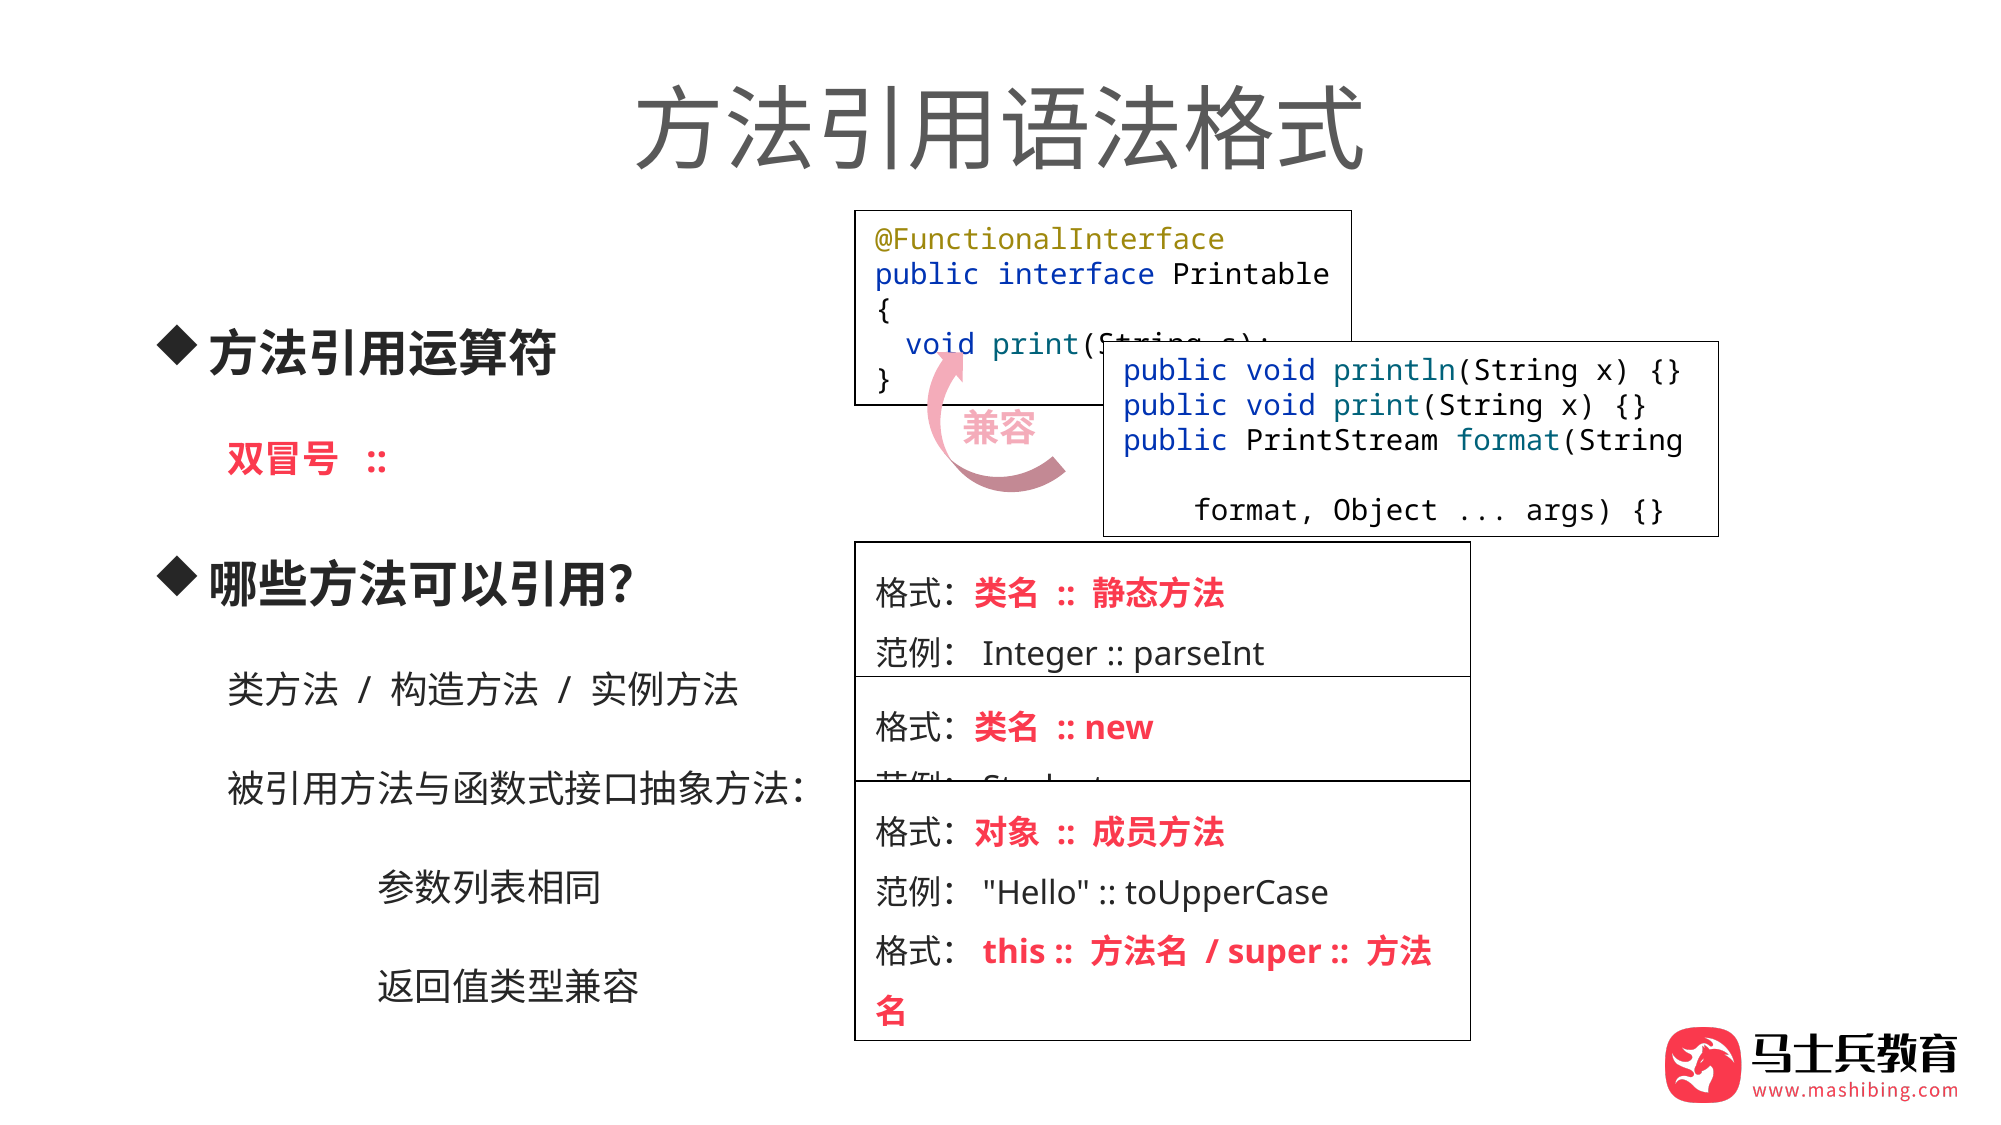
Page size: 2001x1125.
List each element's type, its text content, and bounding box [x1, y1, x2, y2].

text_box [937, 341, 1057, 520]
list 方法引用运算符 双冒号 :: 哪些方法可以引用？ 类方法 / 构造方法 / 实例方法 被引用方法与函数式接口抽象方法： 参数列表相同 返回值类型兼容 [137, 241, 1000, 1064]
title 方法引用语法格式 [137, 24, 1863, 242]
picture [1665, 1027, 1957, 1103]
text_box @FunctionalInterface public interface Printable { void print(String s); } [855, 210, 1352, 406]
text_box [855, 544, 1471, 1009]
text_box public void println(String x) {} public void print(String x) {} public PrintStream format(String format, Object ... args) {} [1103, 341, 1719, 537]
